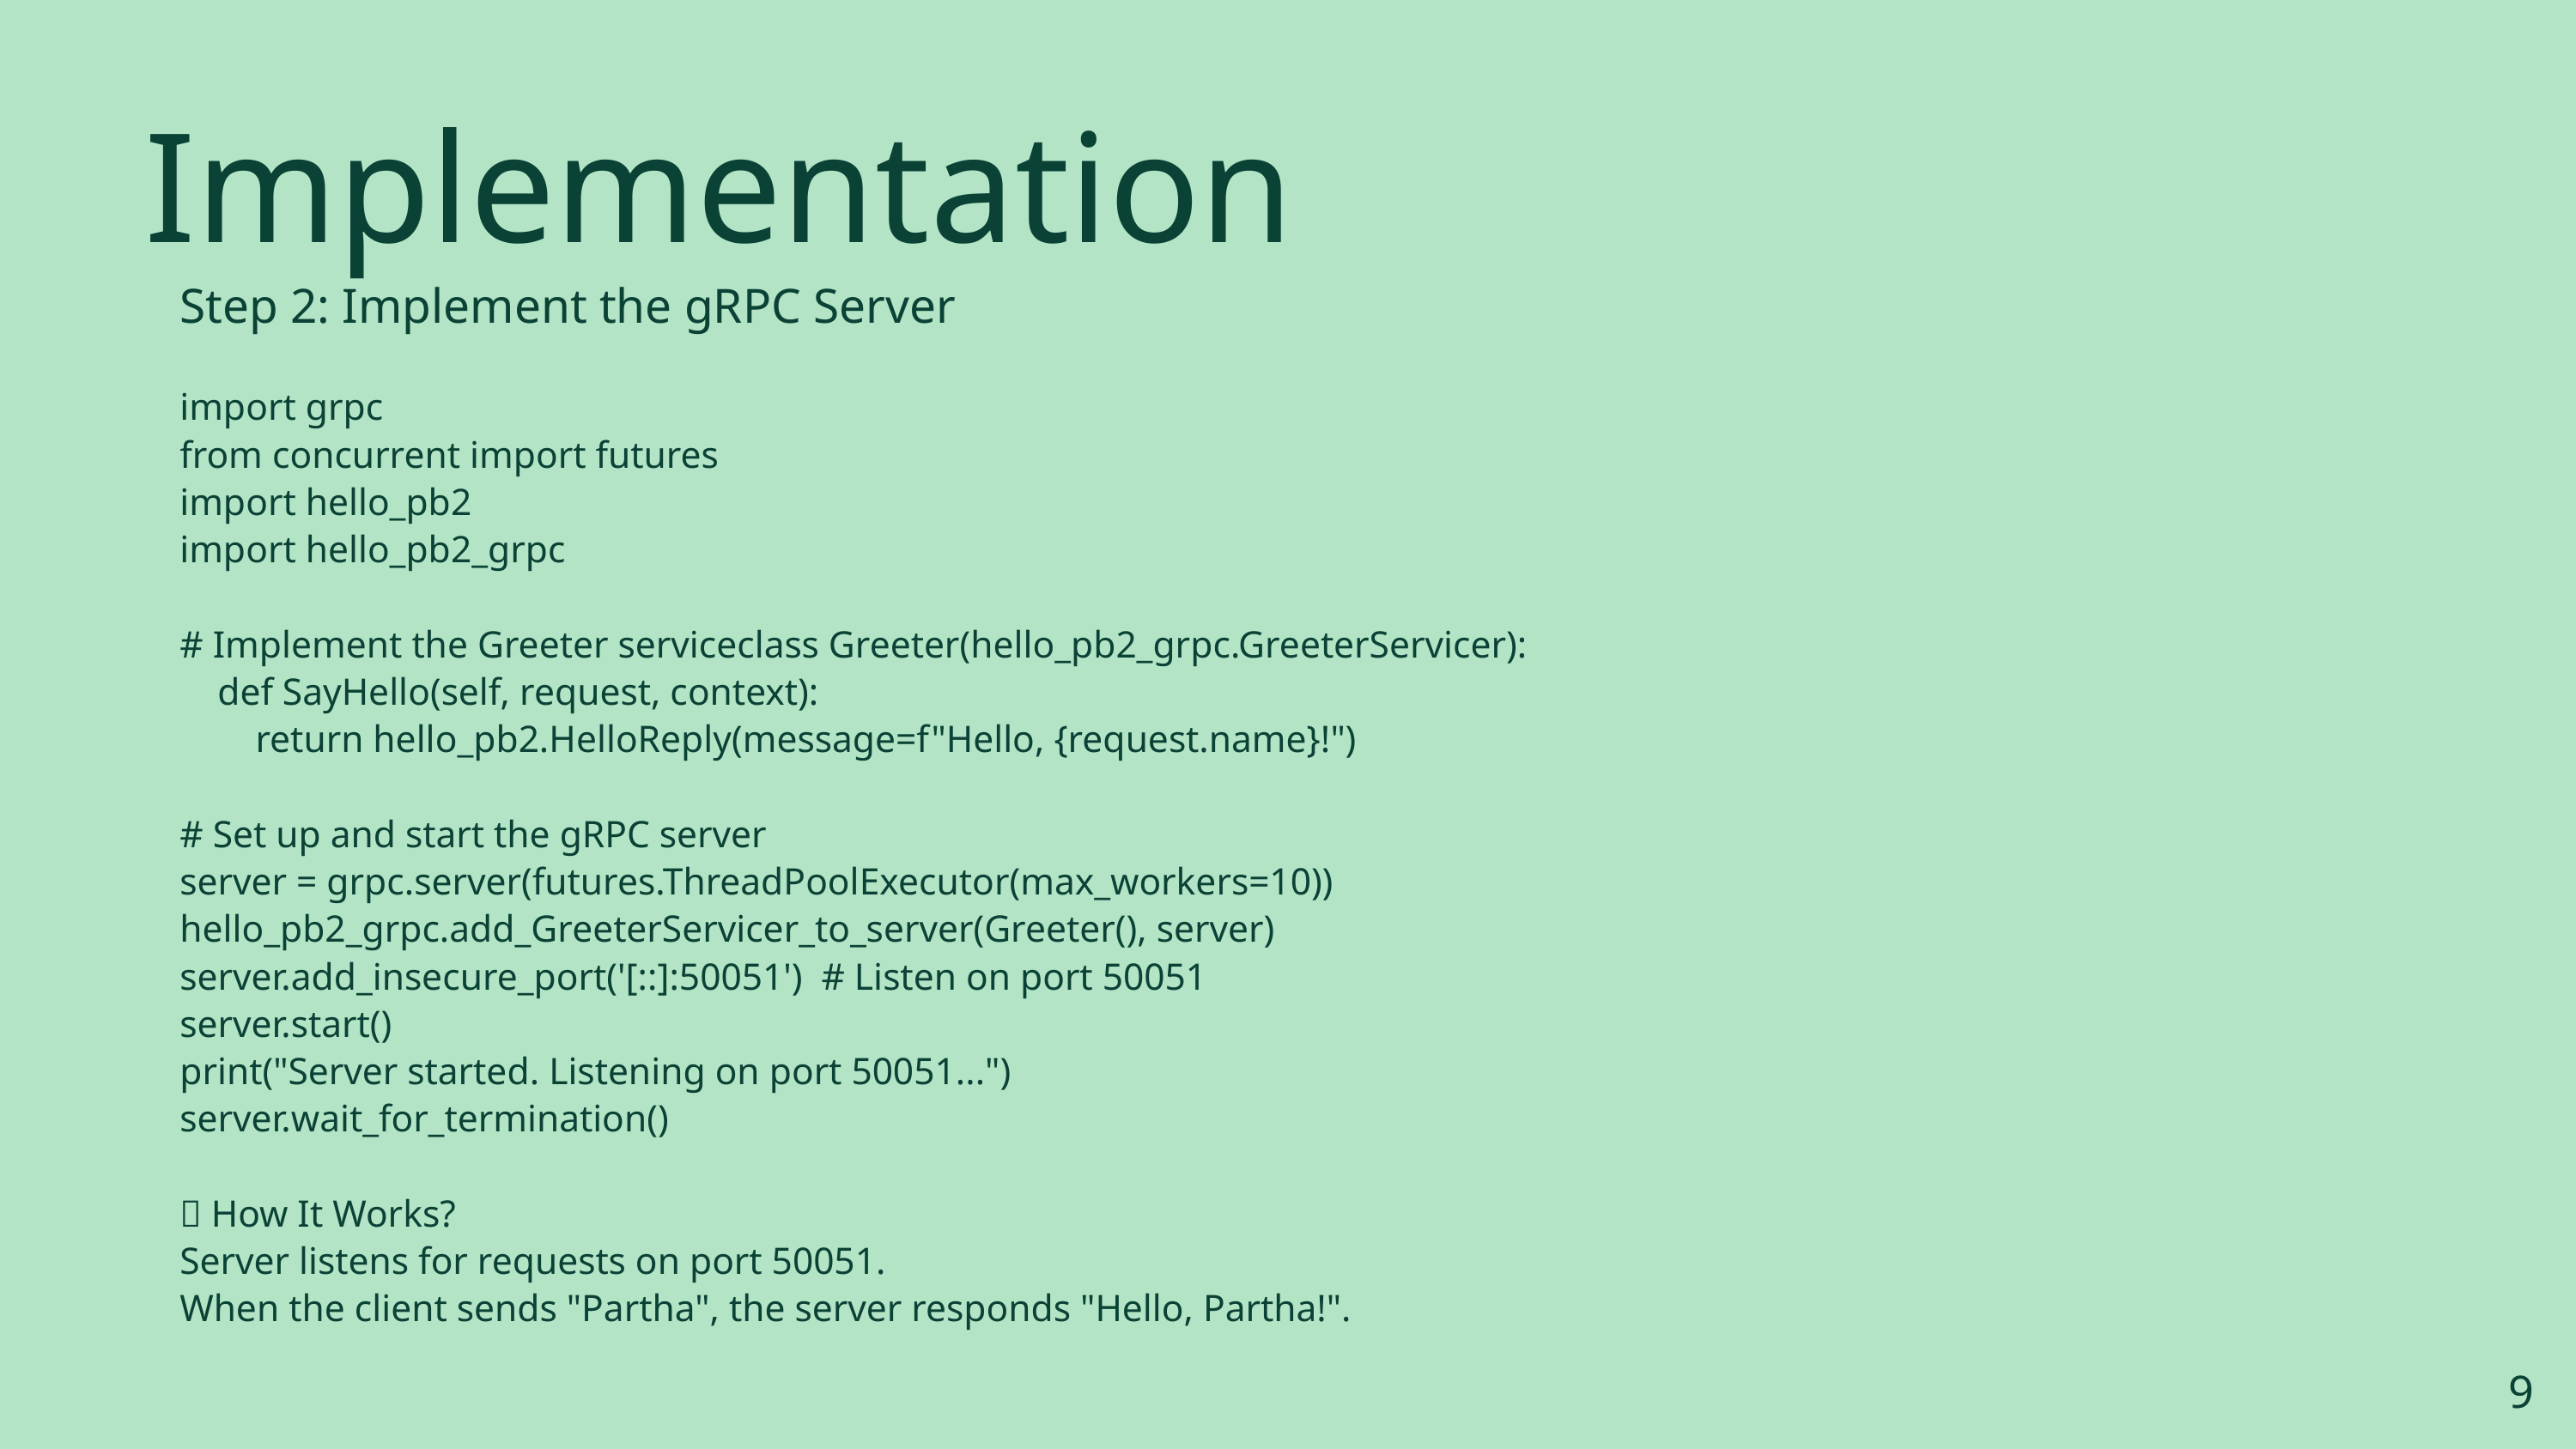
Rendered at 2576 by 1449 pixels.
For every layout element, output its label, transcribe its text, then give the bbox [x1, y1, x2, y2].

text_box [179, 273, 2507, 1440]
text_box 9 [2512, 1354, 2536, 1417]
text_box Implementation [144, 91, 1473, 273]
